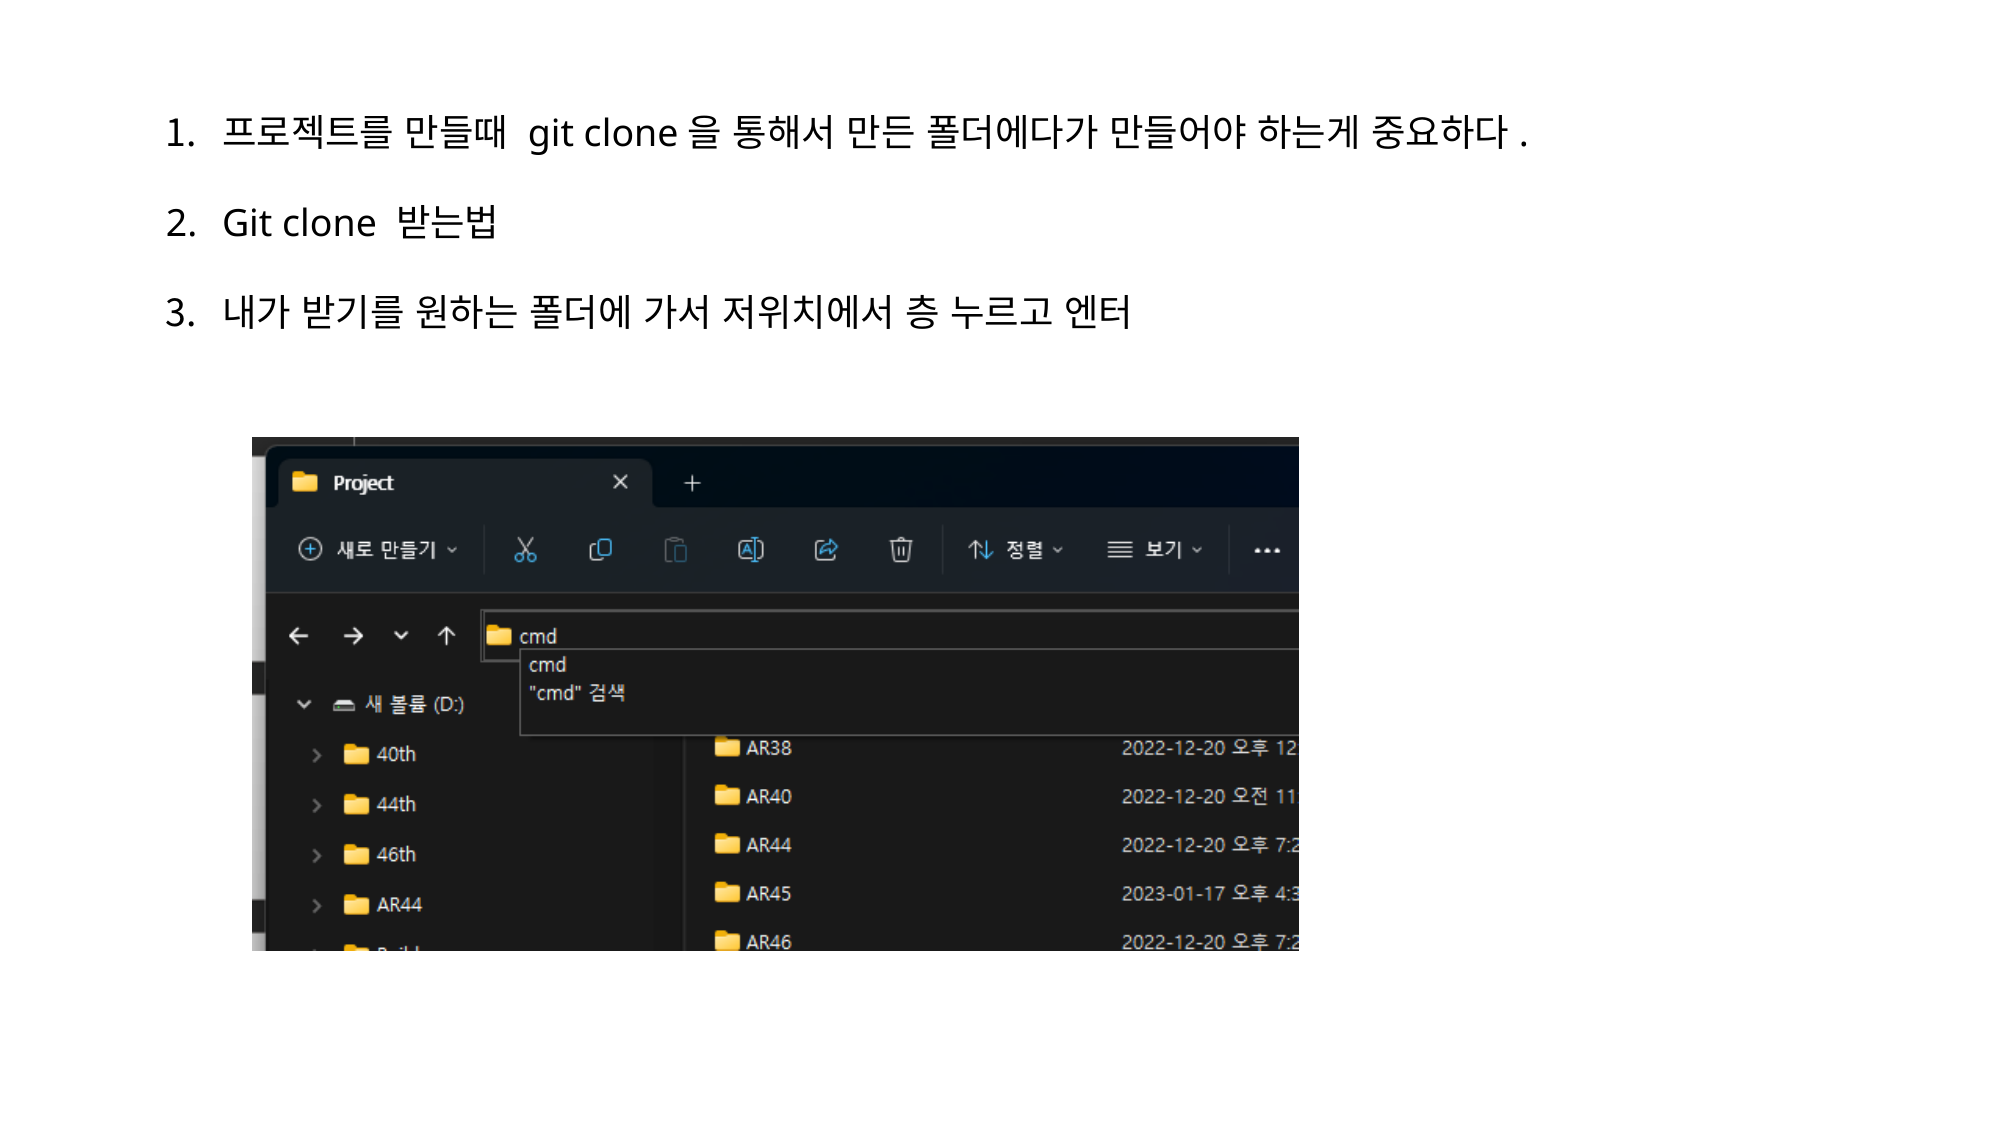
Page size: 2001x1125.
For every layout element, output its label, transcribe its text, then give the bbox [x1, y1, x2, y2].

text_box 프로젝트를 만들때 git clone을 통해서 만든 폴더에다가 만들어야 하는게 중요하다. Git clone 받는법 내가 받기를 원하는 폴더에 가서 저위치에서 층 누르고 엔터 [151, 101, 1544, 342]
picture [252, 437, 1299, 951]
